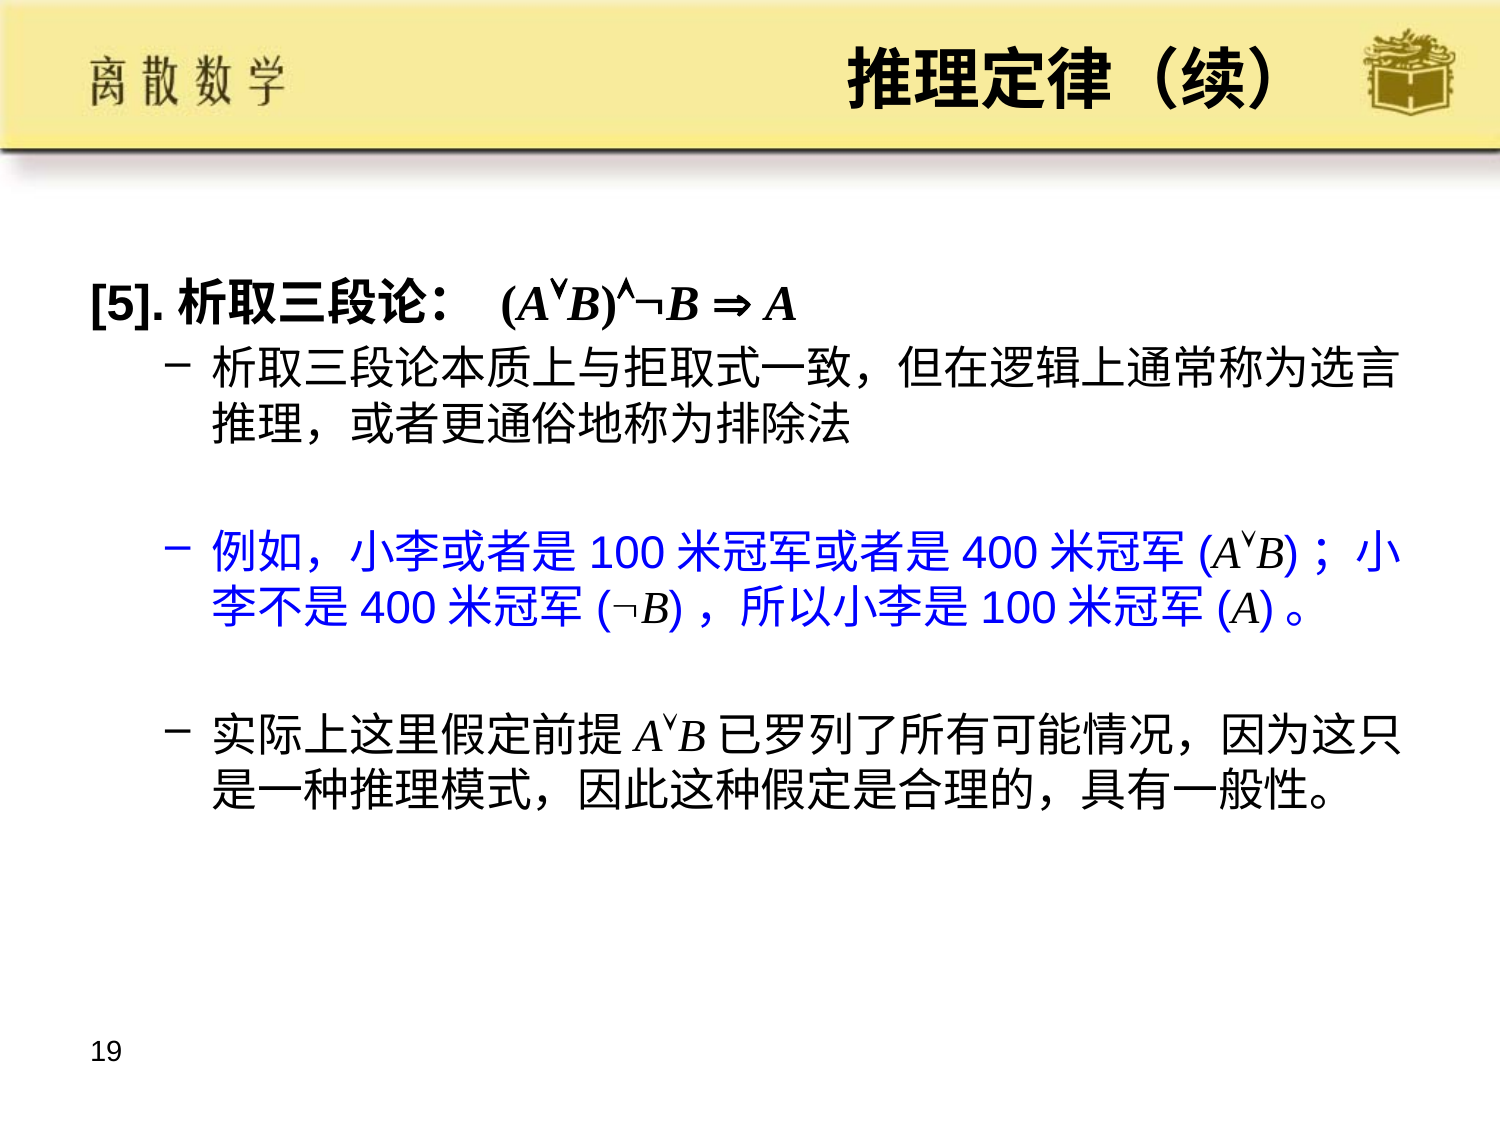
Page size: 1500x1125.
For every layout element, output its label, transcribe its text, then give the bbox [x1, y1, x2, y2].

list [5].析取三段论： (AB)B  A 析取三段论本质上与拒取式一致，但在逻辑上通常称为选言推理，或者更通俗地称为排除法 例如，小李或者是100米冠军或者是400米冠军(AB)；小李不是400米冠军(B)，所以小李是100米冠军(A)。 实际上这里假定前提AB已罗列了所有可能情况，因为这只是一种推理模式，因此这种假定是合理的，具有一般性。 [75, 262, 1425, 1005]
picture [0, 0, 1500, 1125]
slide_number 19 [75, 1024, 425, 1103]
title 推理定律（续） [324, 42, 1329, 112]
